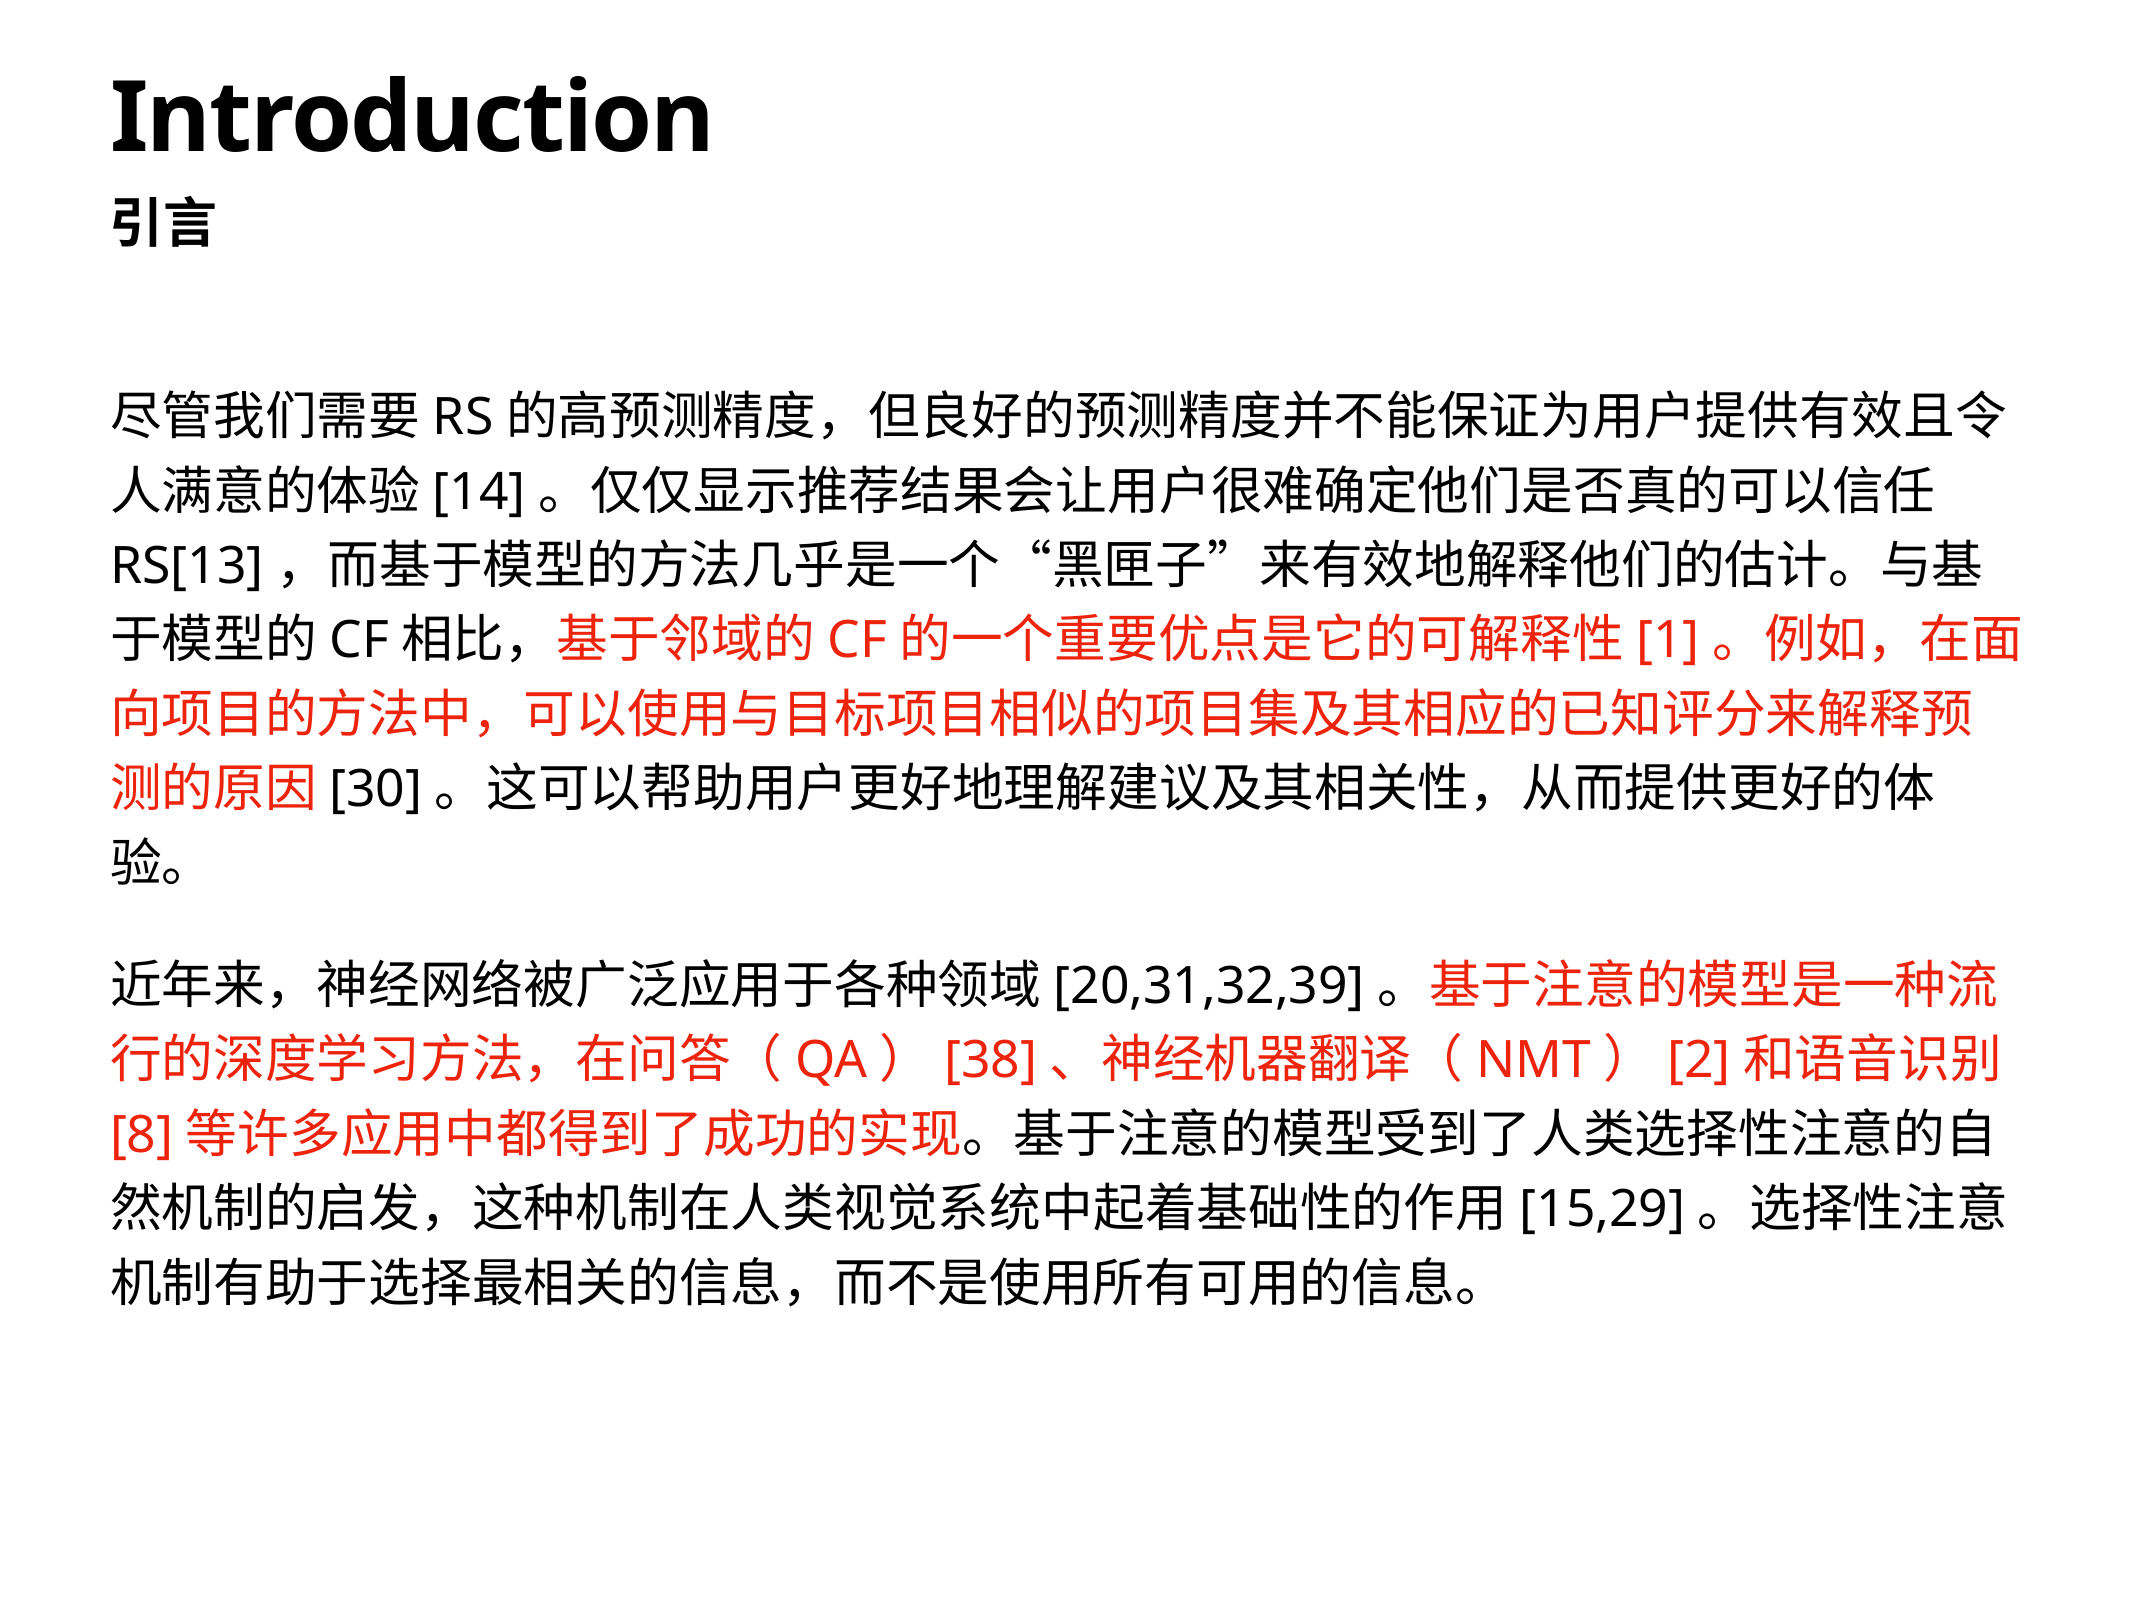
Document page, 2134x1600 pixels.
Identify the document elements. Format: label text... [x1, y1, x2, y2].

list 引言 [105, 184, 2028, 267]
list 尽管我们需要RS的高预测精度，但良好的预测精度并不能保证为用户提供有效且令人满意的体验[14]。仅仅显示推荐结果会让用户很难确定他们是否真的可以信任RS[13]，而基于模型的方法几乎是一个“黑匣子”来有效地解释他们的估计。与基于模型的CF相比，基于邻域的CF的一个重要优点是它的可解释性[1]。例如，在面向项目的方法中，可以使用与目标项目相似的项目集及其相应的已知评分来解释预测的原因[30]。这可以帮助用户更好地理解建议及其相关性，从而提供更好的体验。 近年来，神经网络被广泛应用于各种领域[20,31,32,39]。基于注意的模型是一种流行的深度学习方法，在问答（QA）[38]、神经机器翻译（NMT）[2]和语音识别[8]等许多应用中都得到了成功的实现。基于注意的模型受到了人类选择性注意的自然机制的启发，这种机制在人类视觉系统中起着基础性的作用[15,29]。选择性注意机制有助于选择最相关的信息，而不是使用所有可用的信息。 [105, 366, 2028, 1409]
title Introduction [105, 71, 2028, 184]
